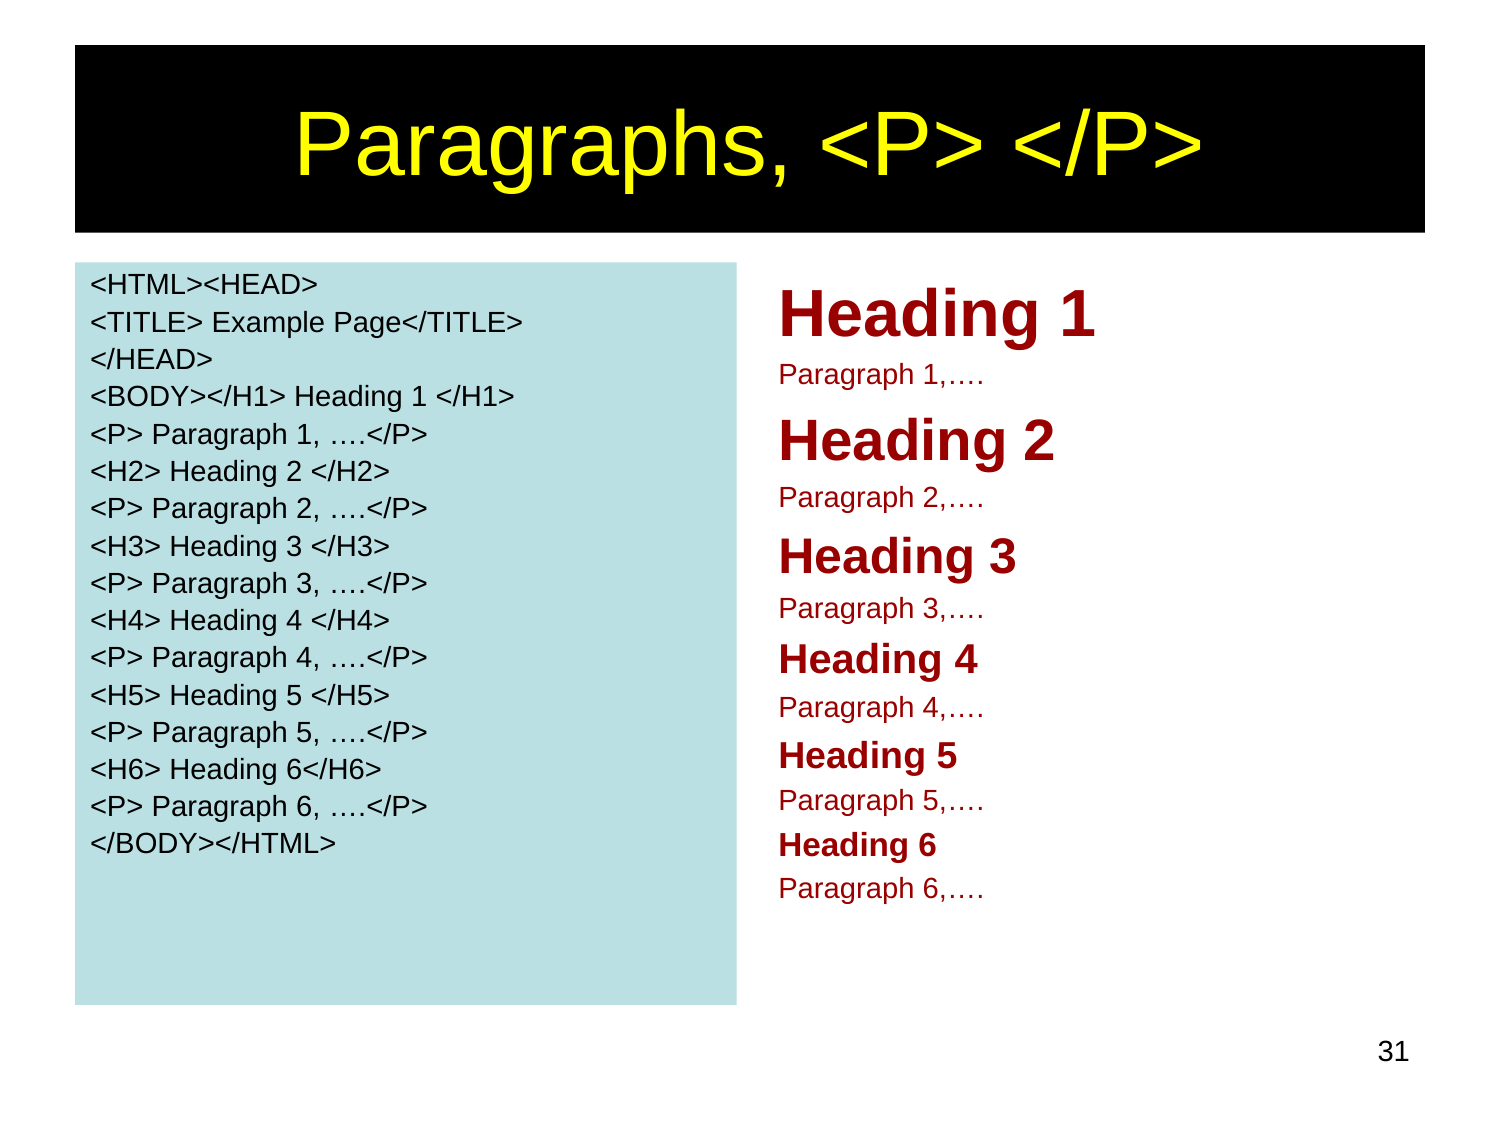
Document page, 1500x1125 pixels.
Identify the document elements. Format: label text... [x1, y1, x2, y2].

list Heading 1 Paragraph 1,…. Heading 2 Paragraph 2,…. Heading 3 Paragraph 3,…. Heading 4 Paragraph 4,…. Heading 5 Paragraph 5,…. Heading 6 Paragraph 6,…. [763, 262, 1425, 1005]
title Paragraphs, <P> </P> [75, 45, 1425, 233]
text_box ‹#› [1074, 1024, 1425, 1103]
list <HTML><HEAD> <TITLE> Example Page</TITLE> </HEAD> <BODY></H1> Heading 1 </H1> <P> Paragraph 1, ….</P> <H2> Heading 2 </H2> <P> Paragraph 2, ….</P> <H3> Heading 3 </H3> <P> Paragraph 3, ….</P> <H4> Heading 4 </H4> <P> Paragraph 4, ….</P> <H5> Heading 5 </H5> <P> Paragraph 5, ….</P> <H6> Heading 6</H6> <P> Paragraph 6, ….</P> </BODY></HTML> [75, 262, 737, 1005]
